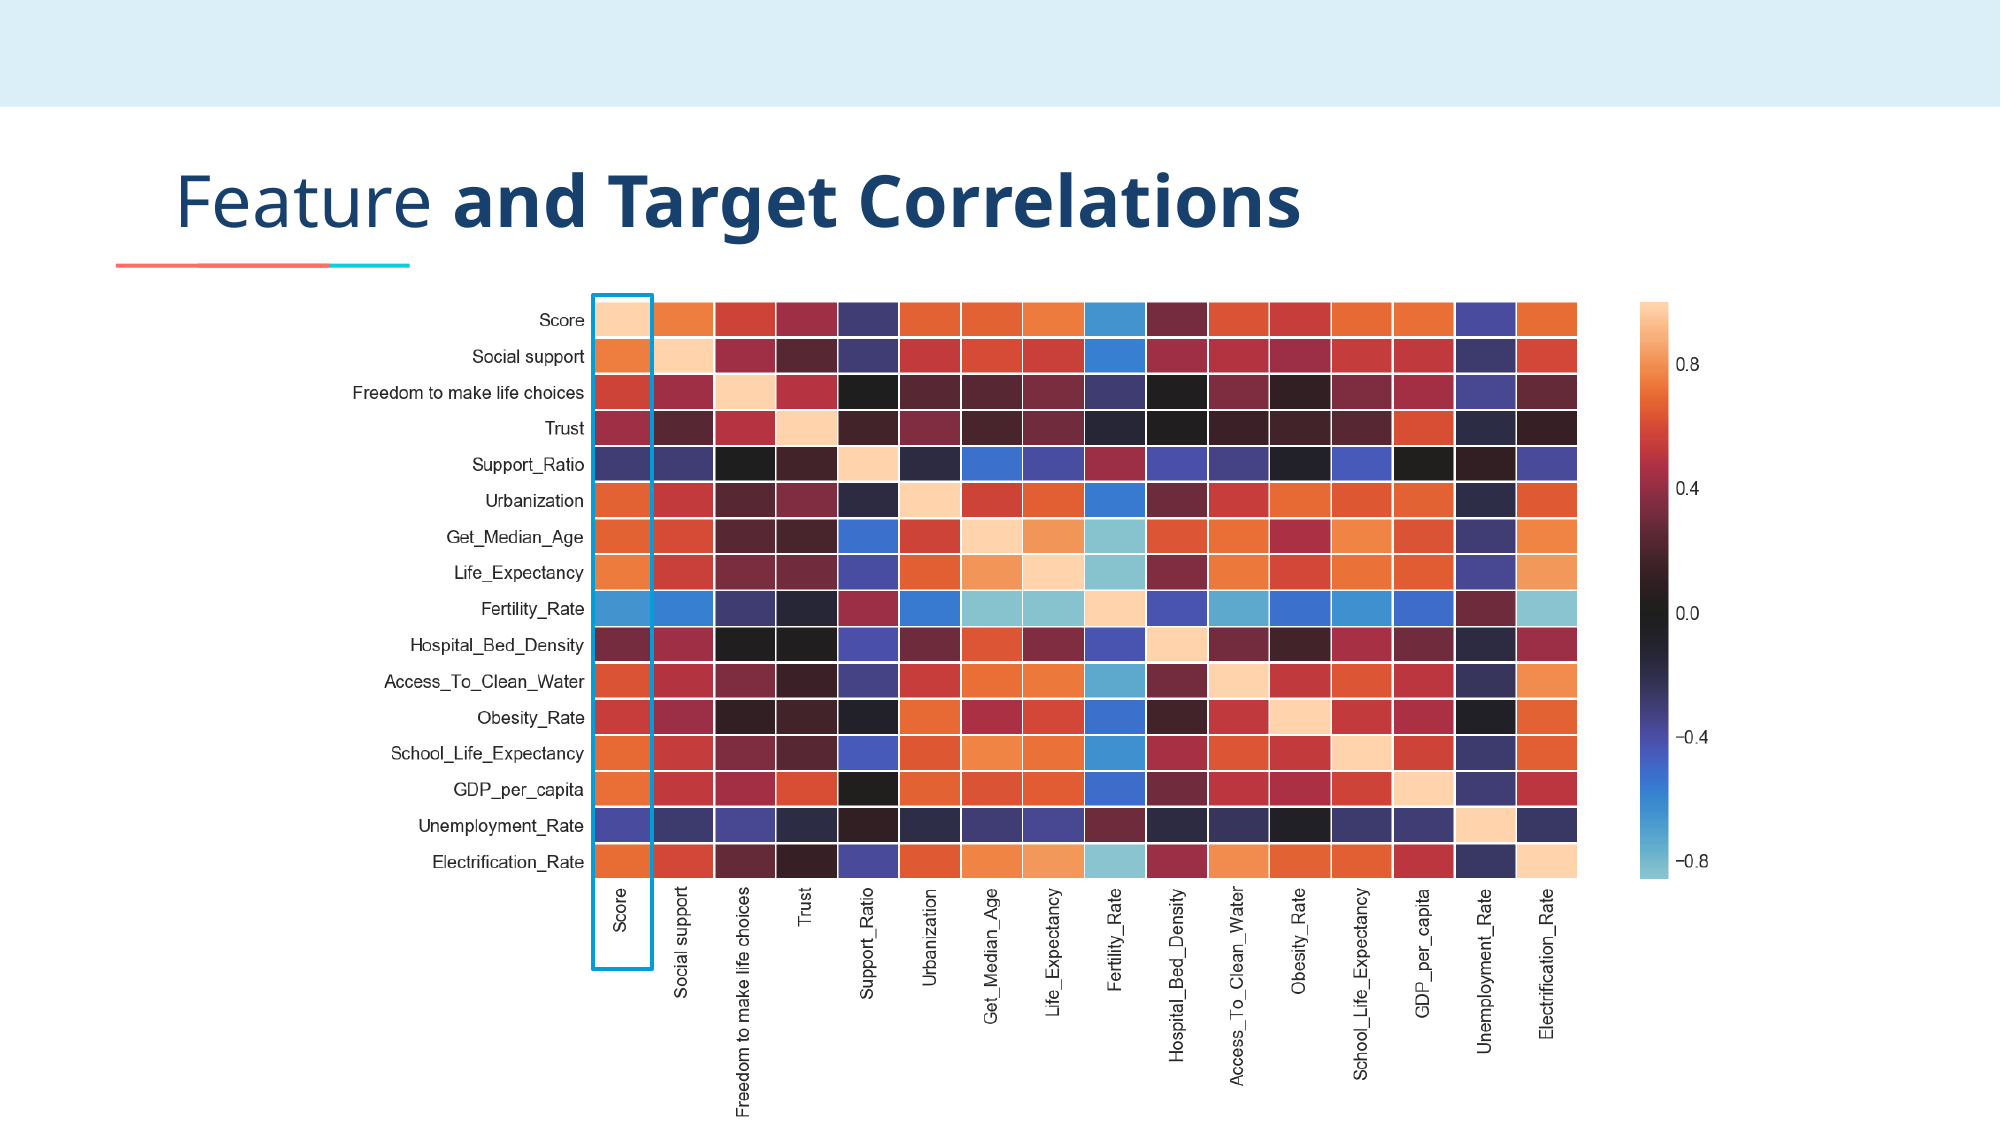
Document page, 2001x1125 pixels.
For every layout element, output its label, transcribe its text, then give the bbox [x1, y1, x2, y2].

title Feature and Target Correlations [159, 140, 1842, 258]
picture [596, 298, 649, 966]
picture [346, 295, 1715, 1123]
